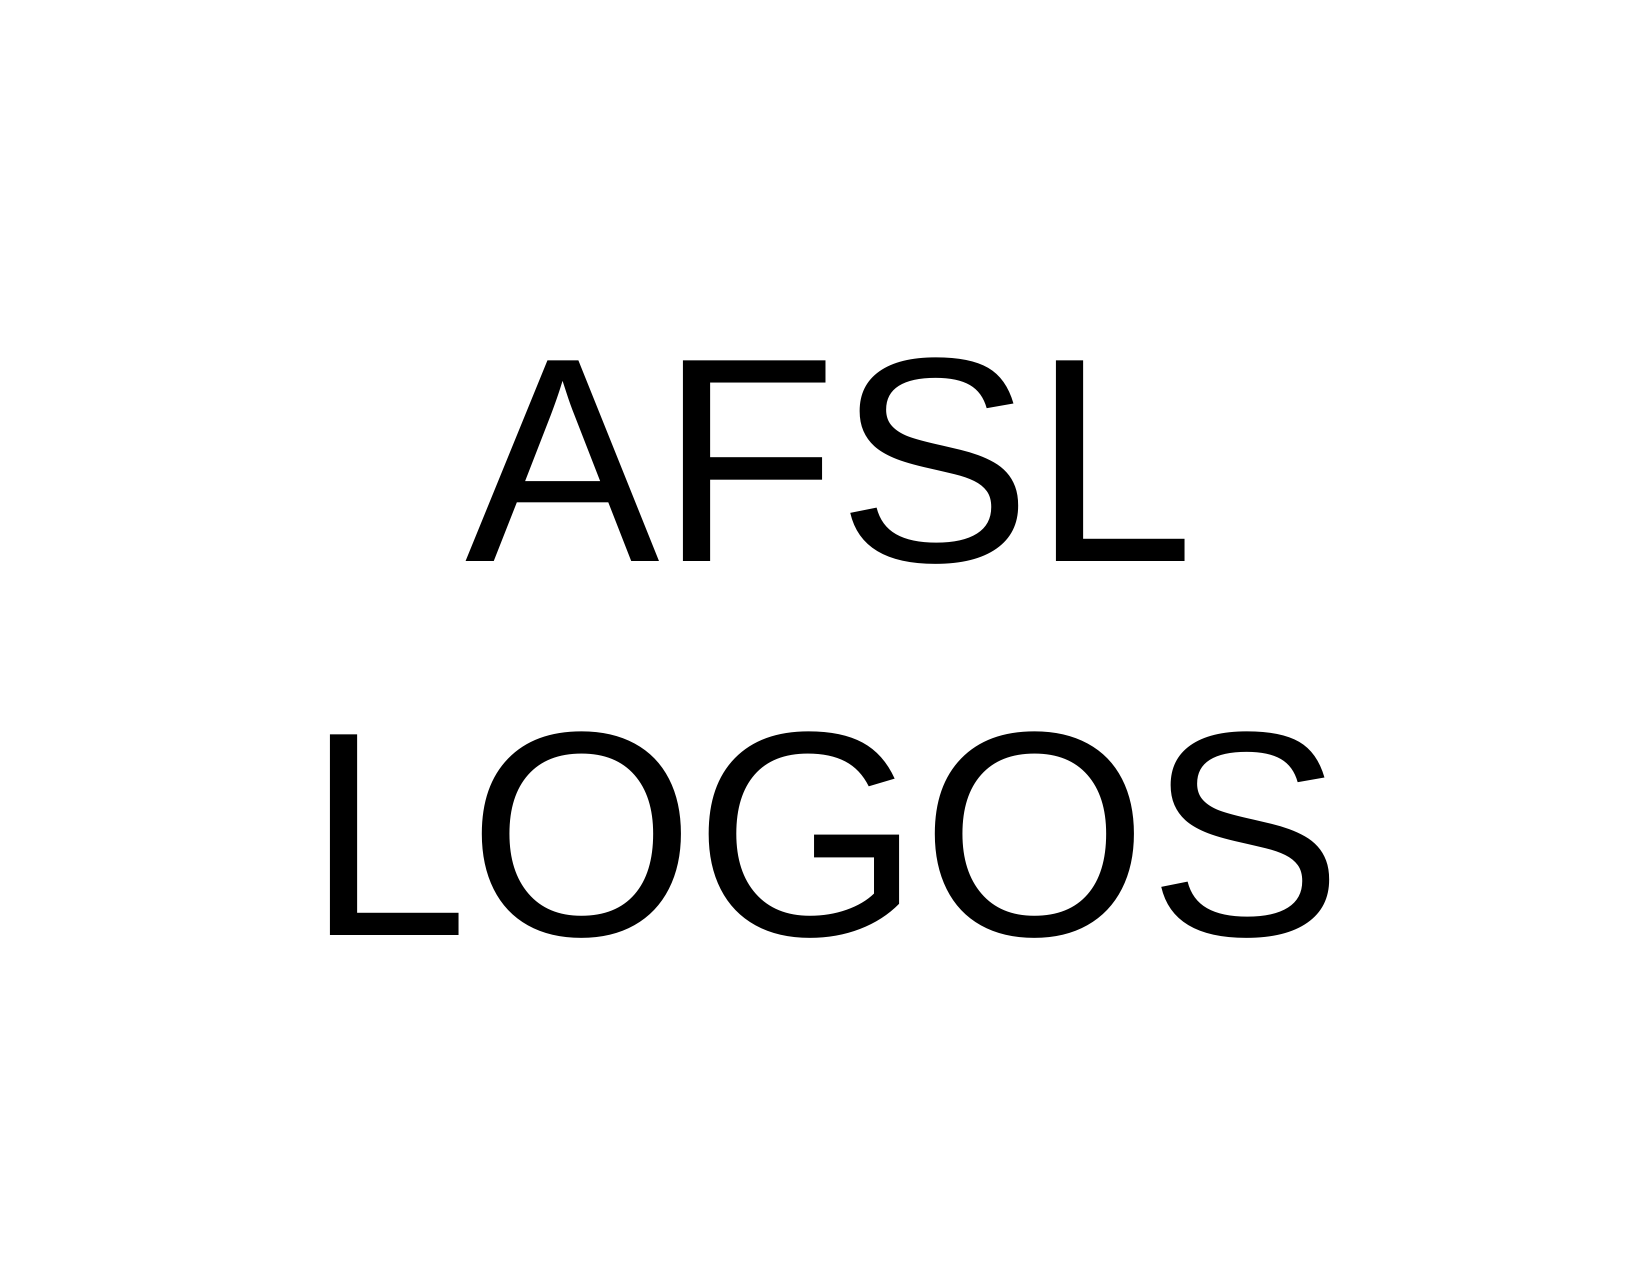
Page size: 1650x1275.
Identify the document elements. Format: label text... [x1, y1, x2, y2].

text_box AFSL LOGOS [37, 237, 1613, 1001]
